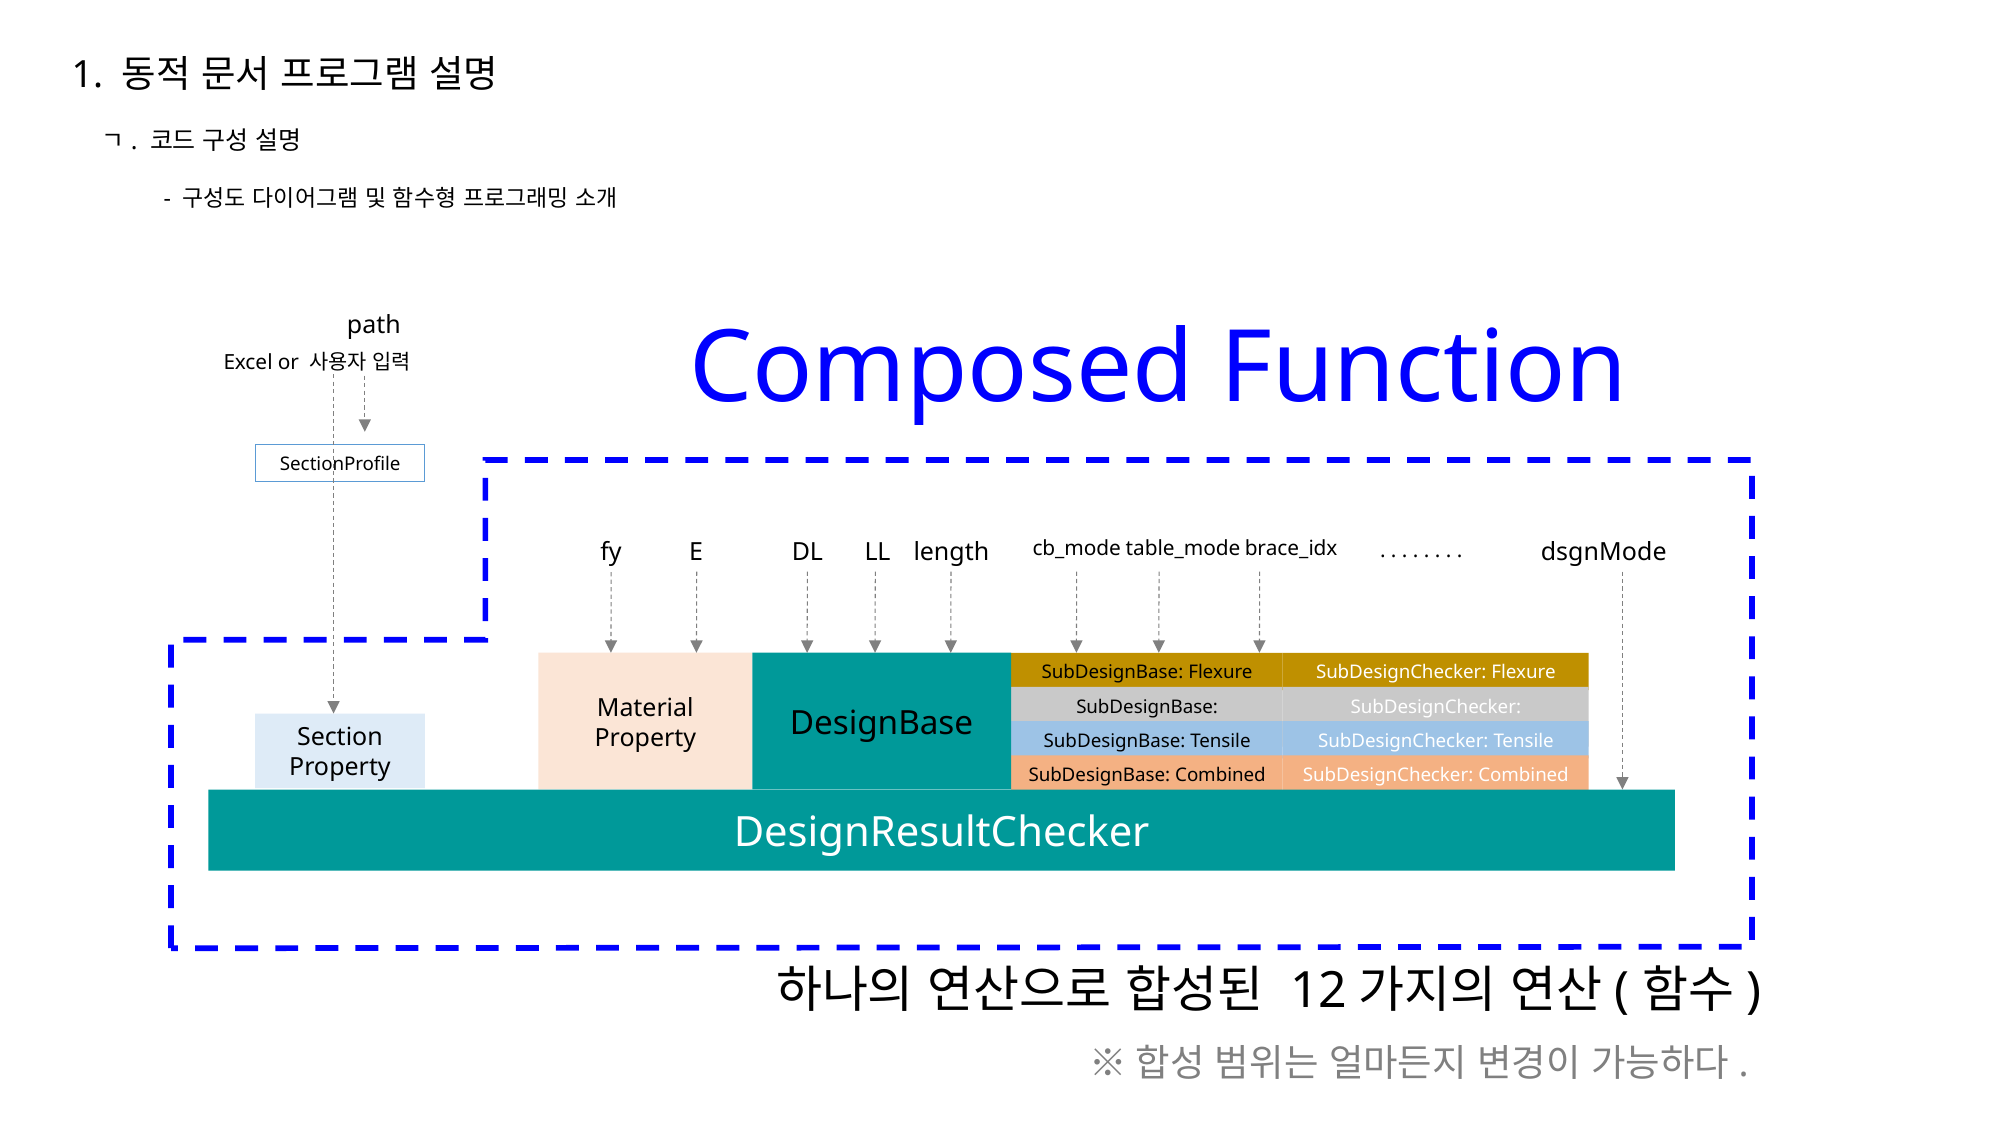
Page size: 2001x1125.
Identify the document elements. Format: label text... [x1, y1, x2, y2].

text_box ㄱ. 코드 구성 설명 [87, 117, 317, 162]
text_box - 구성도 다이어그램 및 함수형 프로그래밍 소개 [148, 176, 634, 219]
text_box 1. 동적 문서 프로그램 설명 [56, 42, 514, 103]
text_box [171, 293, 1762, 1093]
